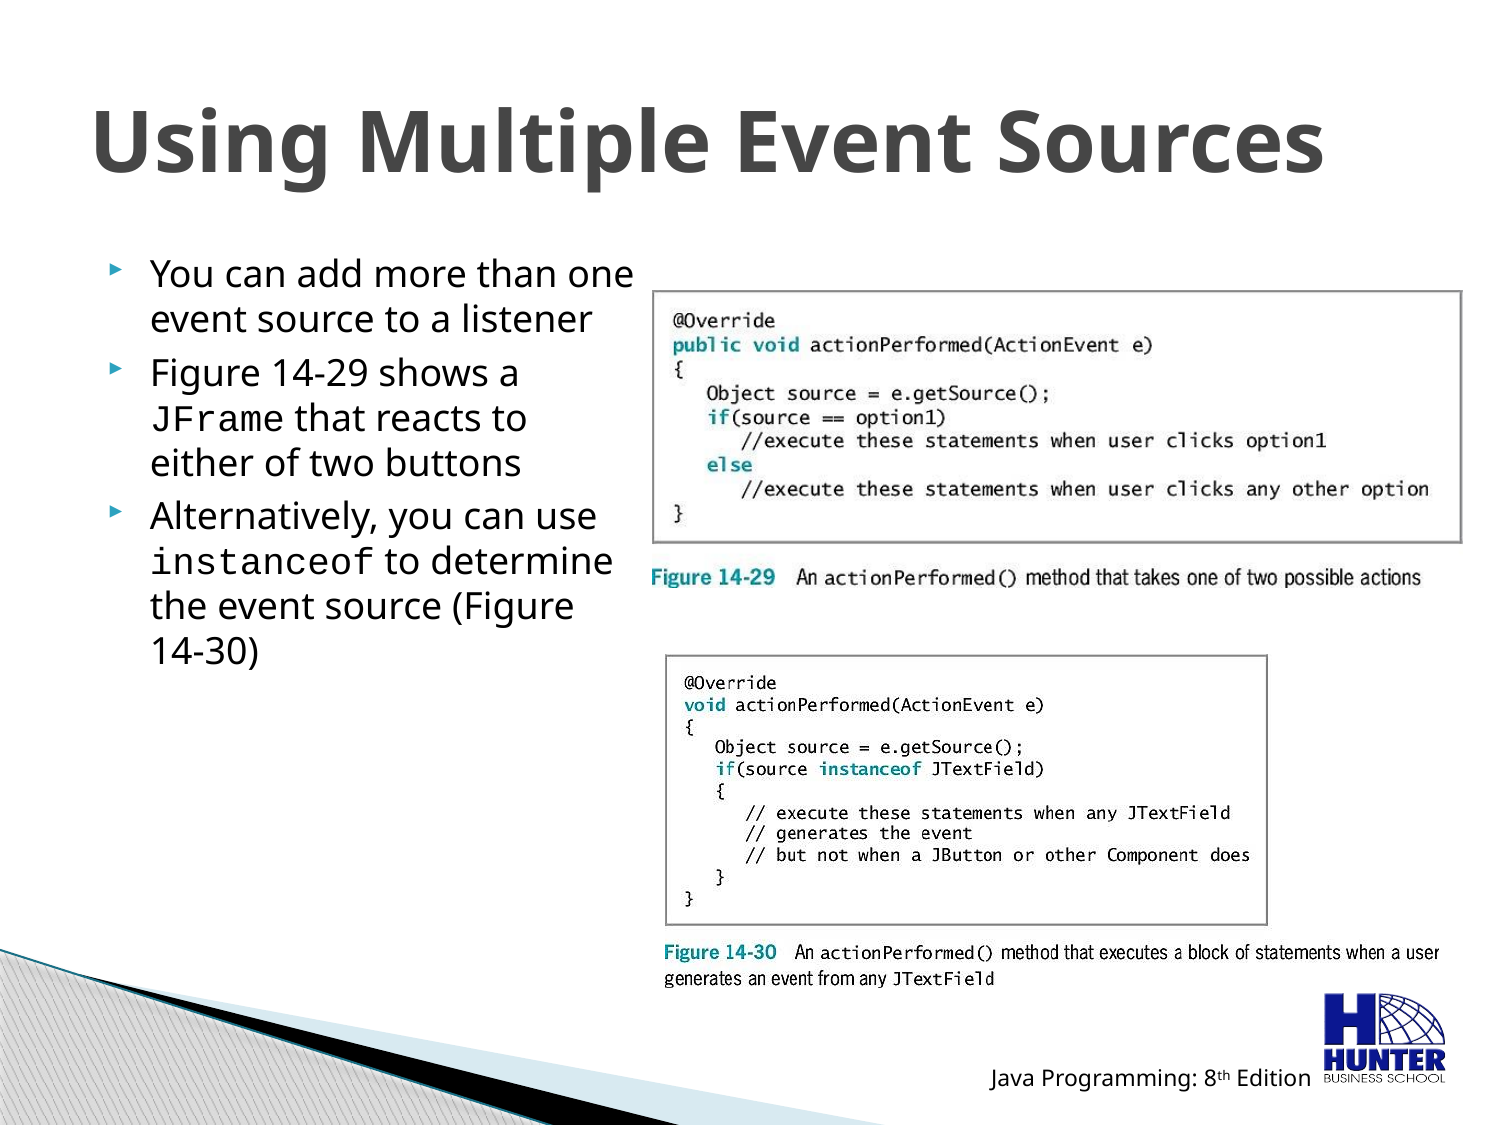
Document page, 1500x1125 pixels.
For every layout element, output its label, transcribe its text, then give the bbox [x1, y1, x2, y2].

picture [1324, 993, 1446, 1084]
picture [651, 290, 1463, 588]
list You can add more than one event source to a listener Figure 14-29 shows a JFrame that reacts to either of two buttons Alternatively, you can use instanceof to determine the event source (Figure 14-30) [75, 243, 652, 986]
title Using Multiple Event Sources [75, 45, 1425, 233]
picture [665, 654, 1439, 988]
